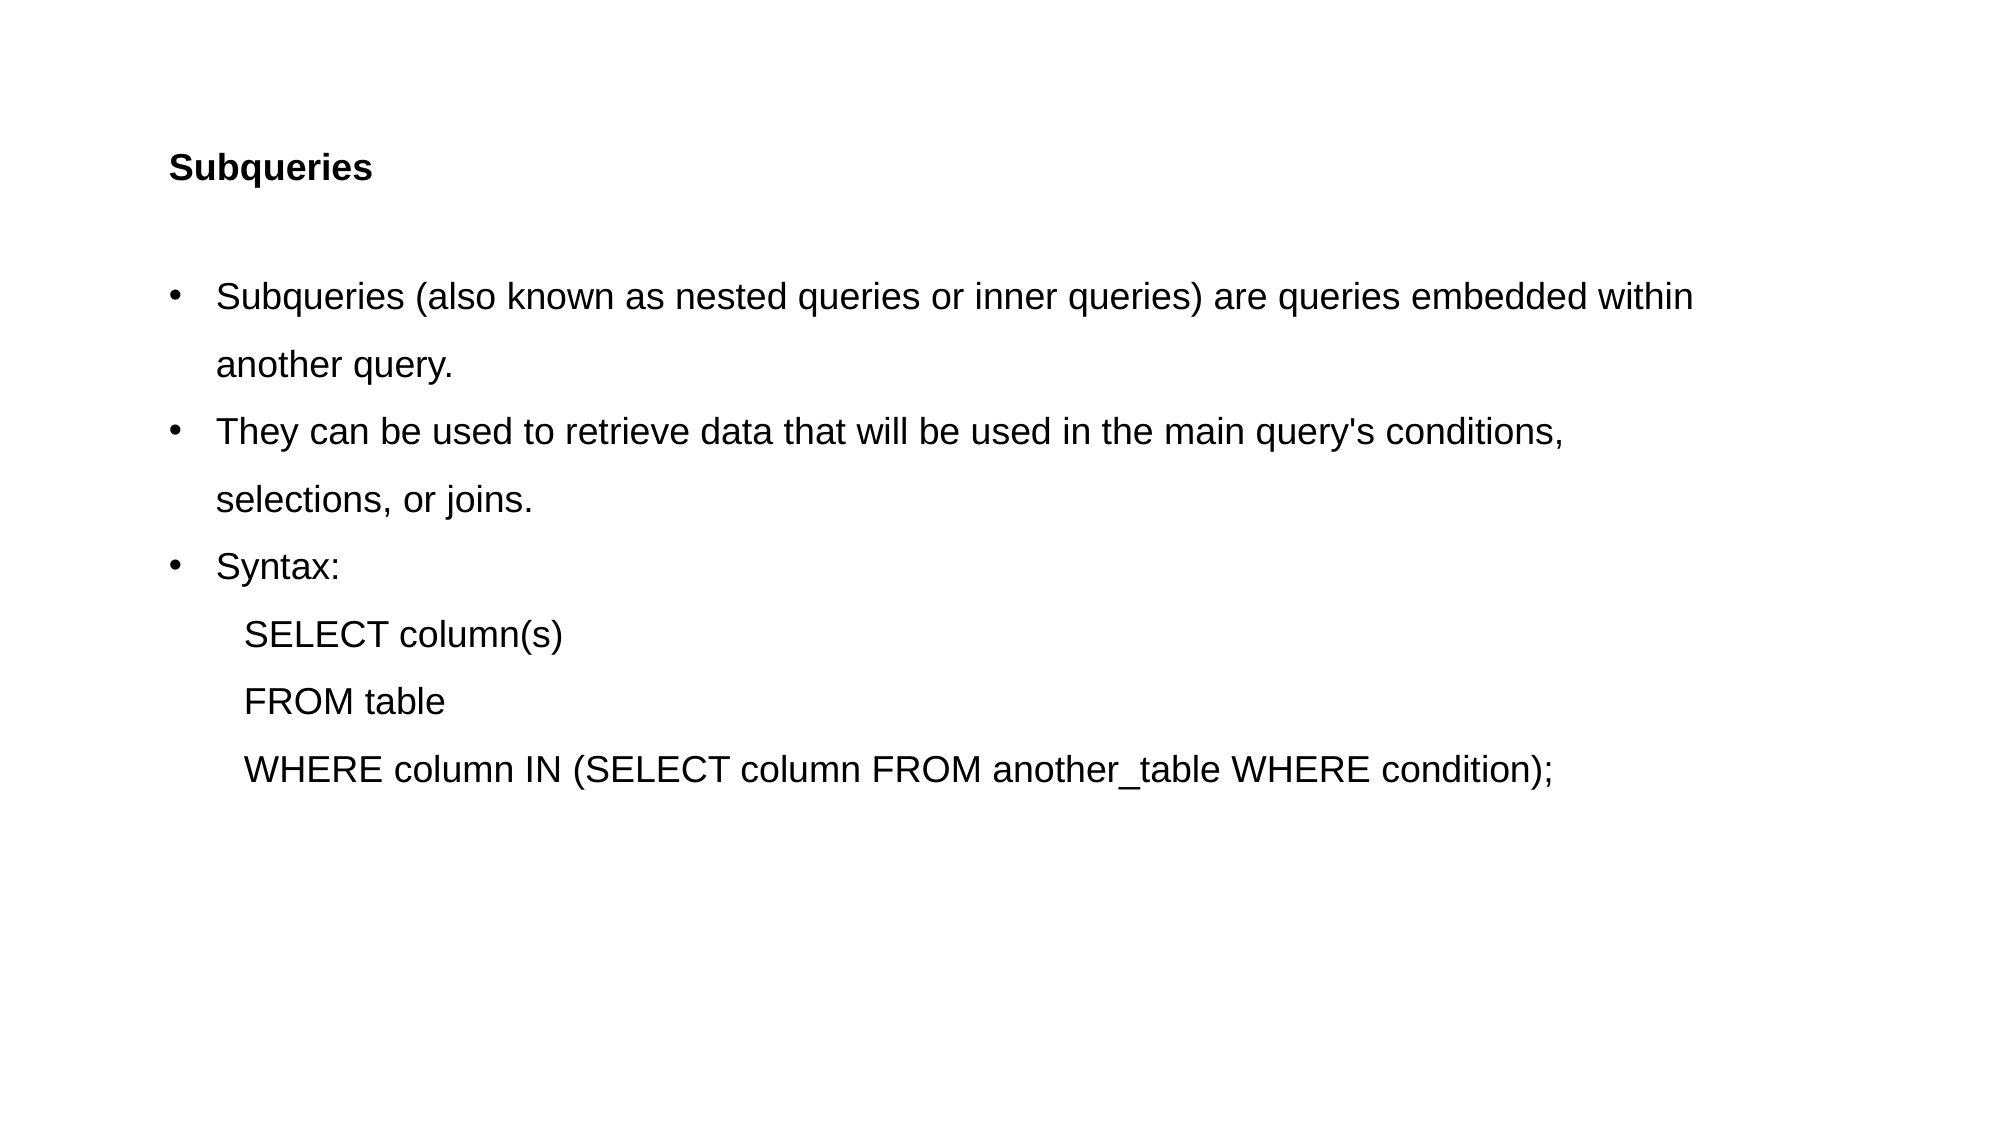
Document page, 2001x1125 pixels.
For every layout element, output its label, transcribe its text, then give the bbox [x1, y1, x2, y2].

text_box Subqueries (also known as nested queries or inner queries) are queries embedded within another query. They can be used to retrieve data that will be used in the main query's conditions, selections, or joins. Syntax: SELECT column(s) FROM table WHERE column IN (SELECT column FROM another_table WHERE condition); [154, 242, 1761, 798]
text_box Subqueries [154, 135, 1155, 196]
